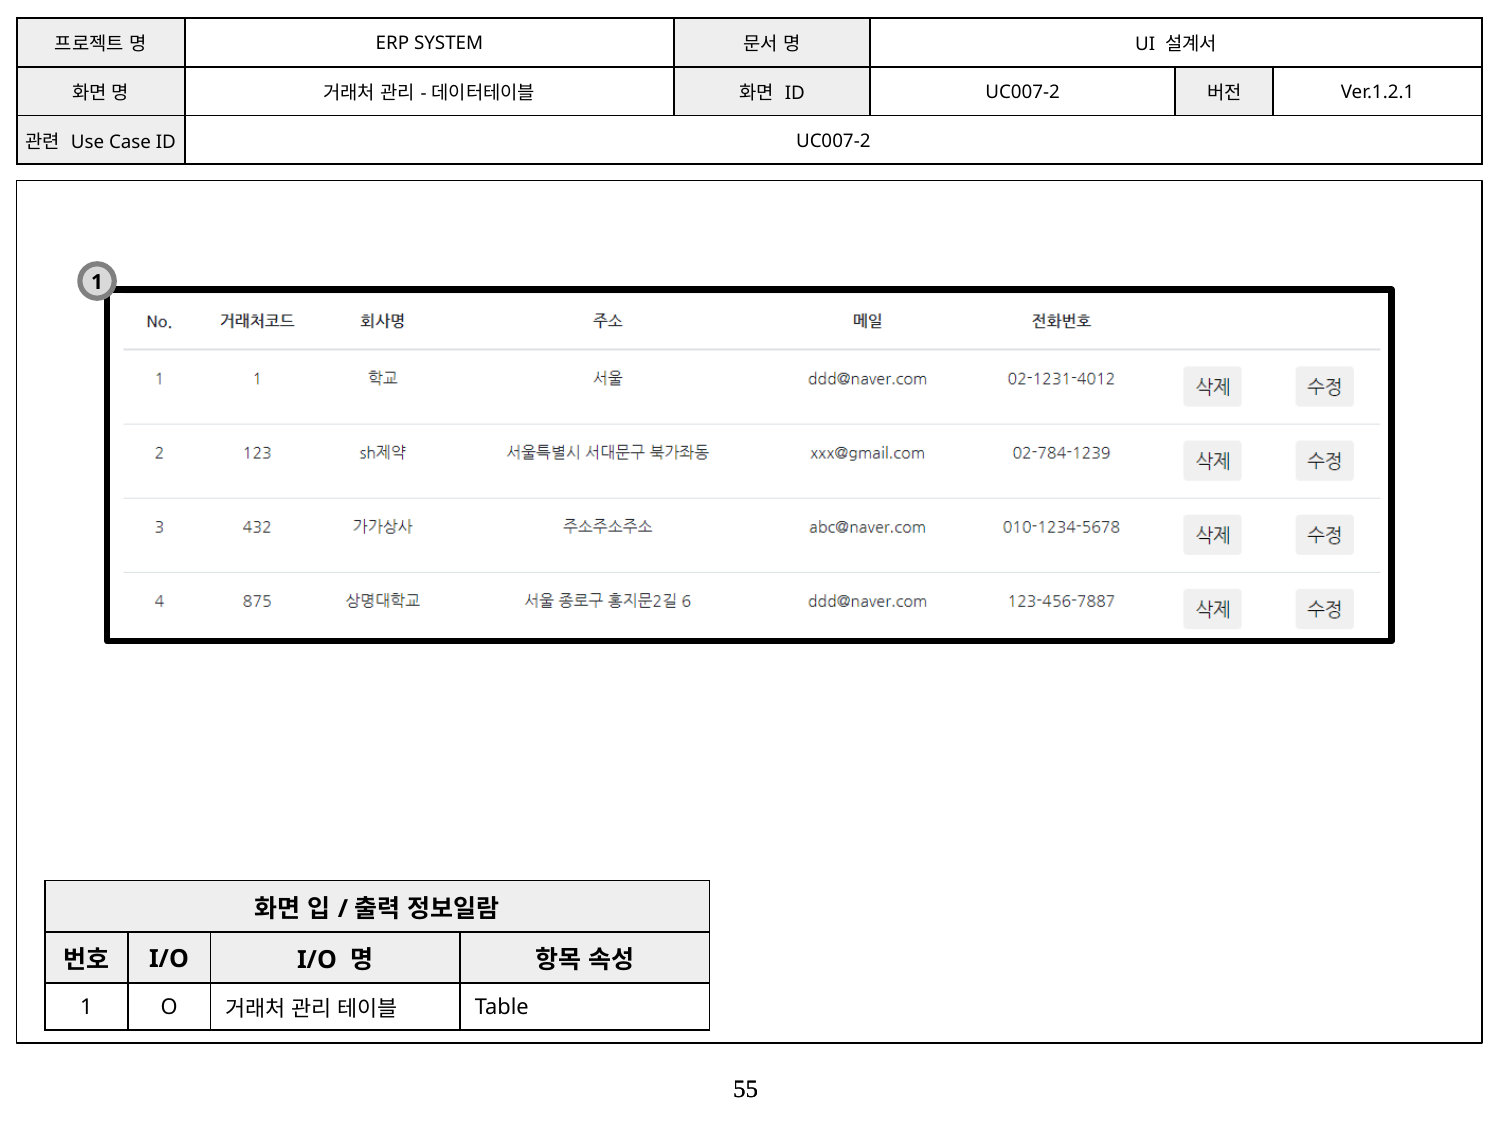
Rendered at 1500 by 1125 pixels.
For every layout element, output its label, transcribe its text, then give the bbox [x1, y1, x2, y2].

table_header 프로젝트 명 [18, 19, 184, 66]
table_header 문서 명 [675, 19, 869, 66]
table_cell Table [461, 984, 709, 1029]
table_header UI 설계서 [871, 19, 1481, 66]
text_box 1 [79, 263, 115, 299]
table_cell UC007-2 [186, 116, 1481, 163]
table_cell 1 [46, 984, 127, 1029]
picture [109, 292, 1389, 639]
table_cell I/O [129, 933, 210, 982]
table_header 화면 입/출력 정보일람 [46, 881, 709, 931]
table_cell 화면 ID [675, 68, 869, 115]
table_cell Ver.1.2.1 [1274, 68, 1481, 115]
table_cell 거래처 관리 테이블 [211, 984, 459, 1029]
table_cell I/O 명 [211, 933, 459, 982]
table_cell 화면 명 [18, 68, 184, 115]
table_cell 관련 Use Case ID [18, 116, 184, 163]
table_cell UC007-2 [871, 68, 1174, 115]
table_cell 번호 [46, 933, 127, 982]
table_cell 거래처 관리-데이터테이블 [186, 68, 673, 115]
table_cell 버전 [1176, 68, 1272, 115]
table_cell 항목 속성 [461, 933, 709, 982]
table_cell O [129, 984, 210, 1029]
table_header ERP SYSTEM [186, 19, 673, 66]
